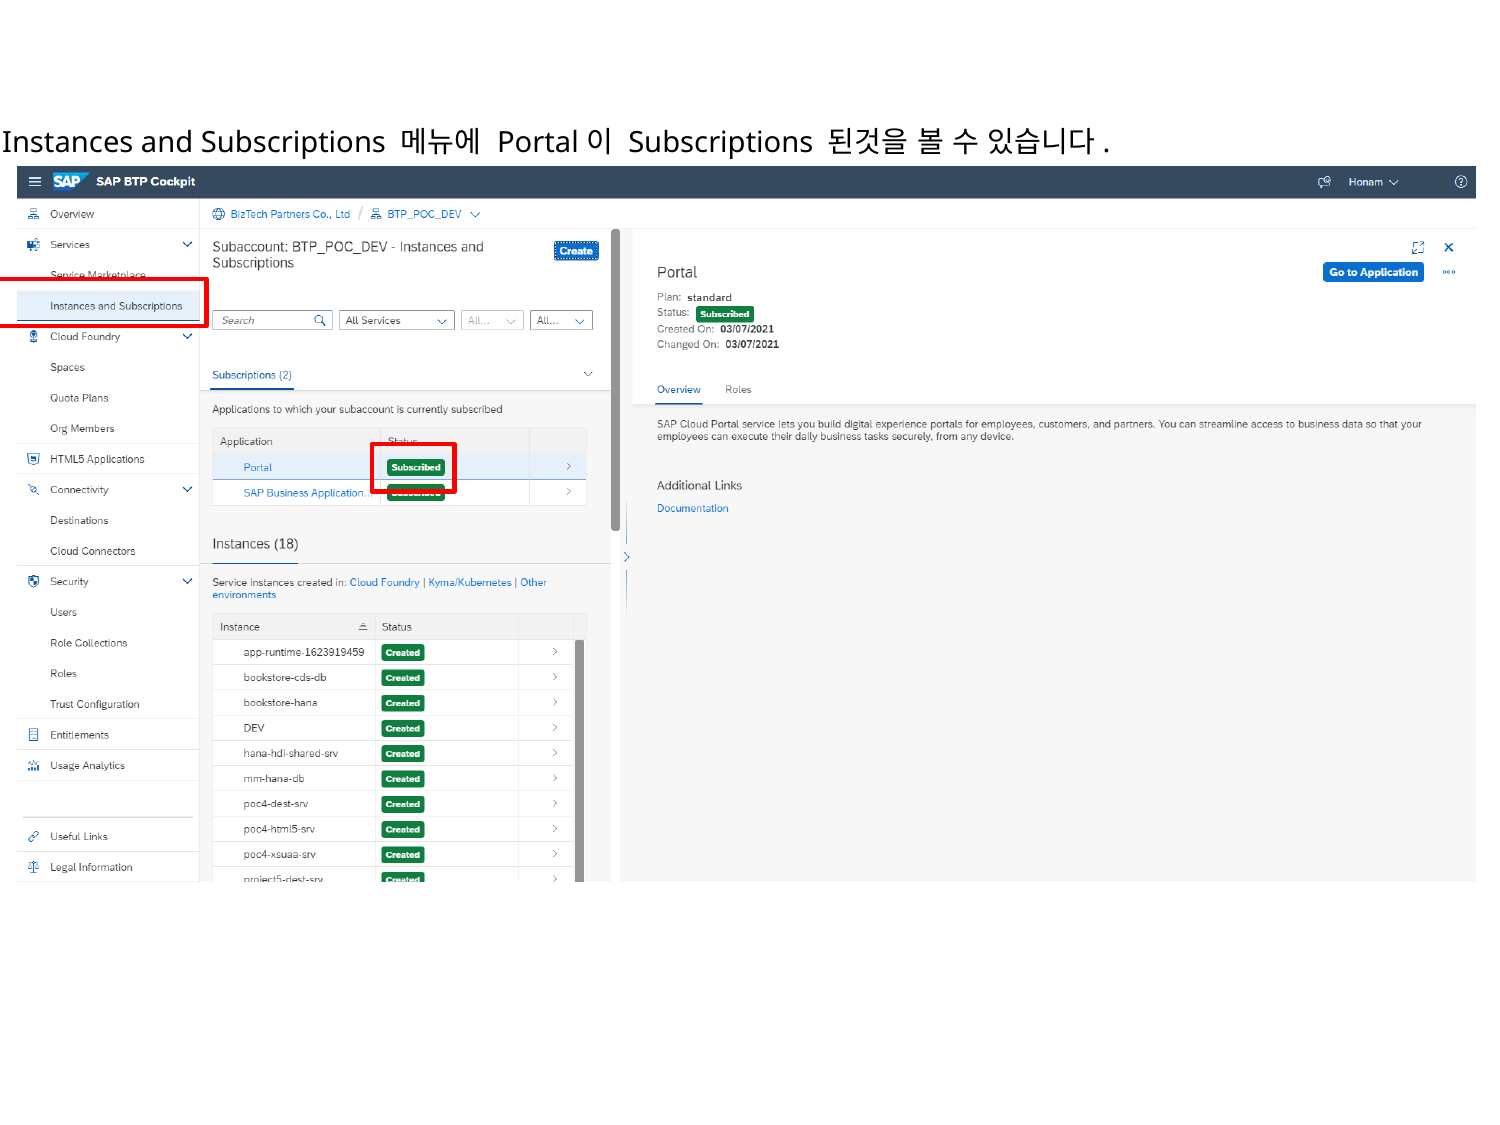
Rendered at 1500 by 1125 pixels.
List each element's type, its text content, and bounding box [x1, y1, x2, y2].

text_box [0, 277, 12, 328]
picture [17, 166, 1476, 882]
text_box Instances and Subscriptions 메뉴에 Portal이 Subscriptions 된것을 볼 수 있습니다. [0, 116, 1126, 166]
